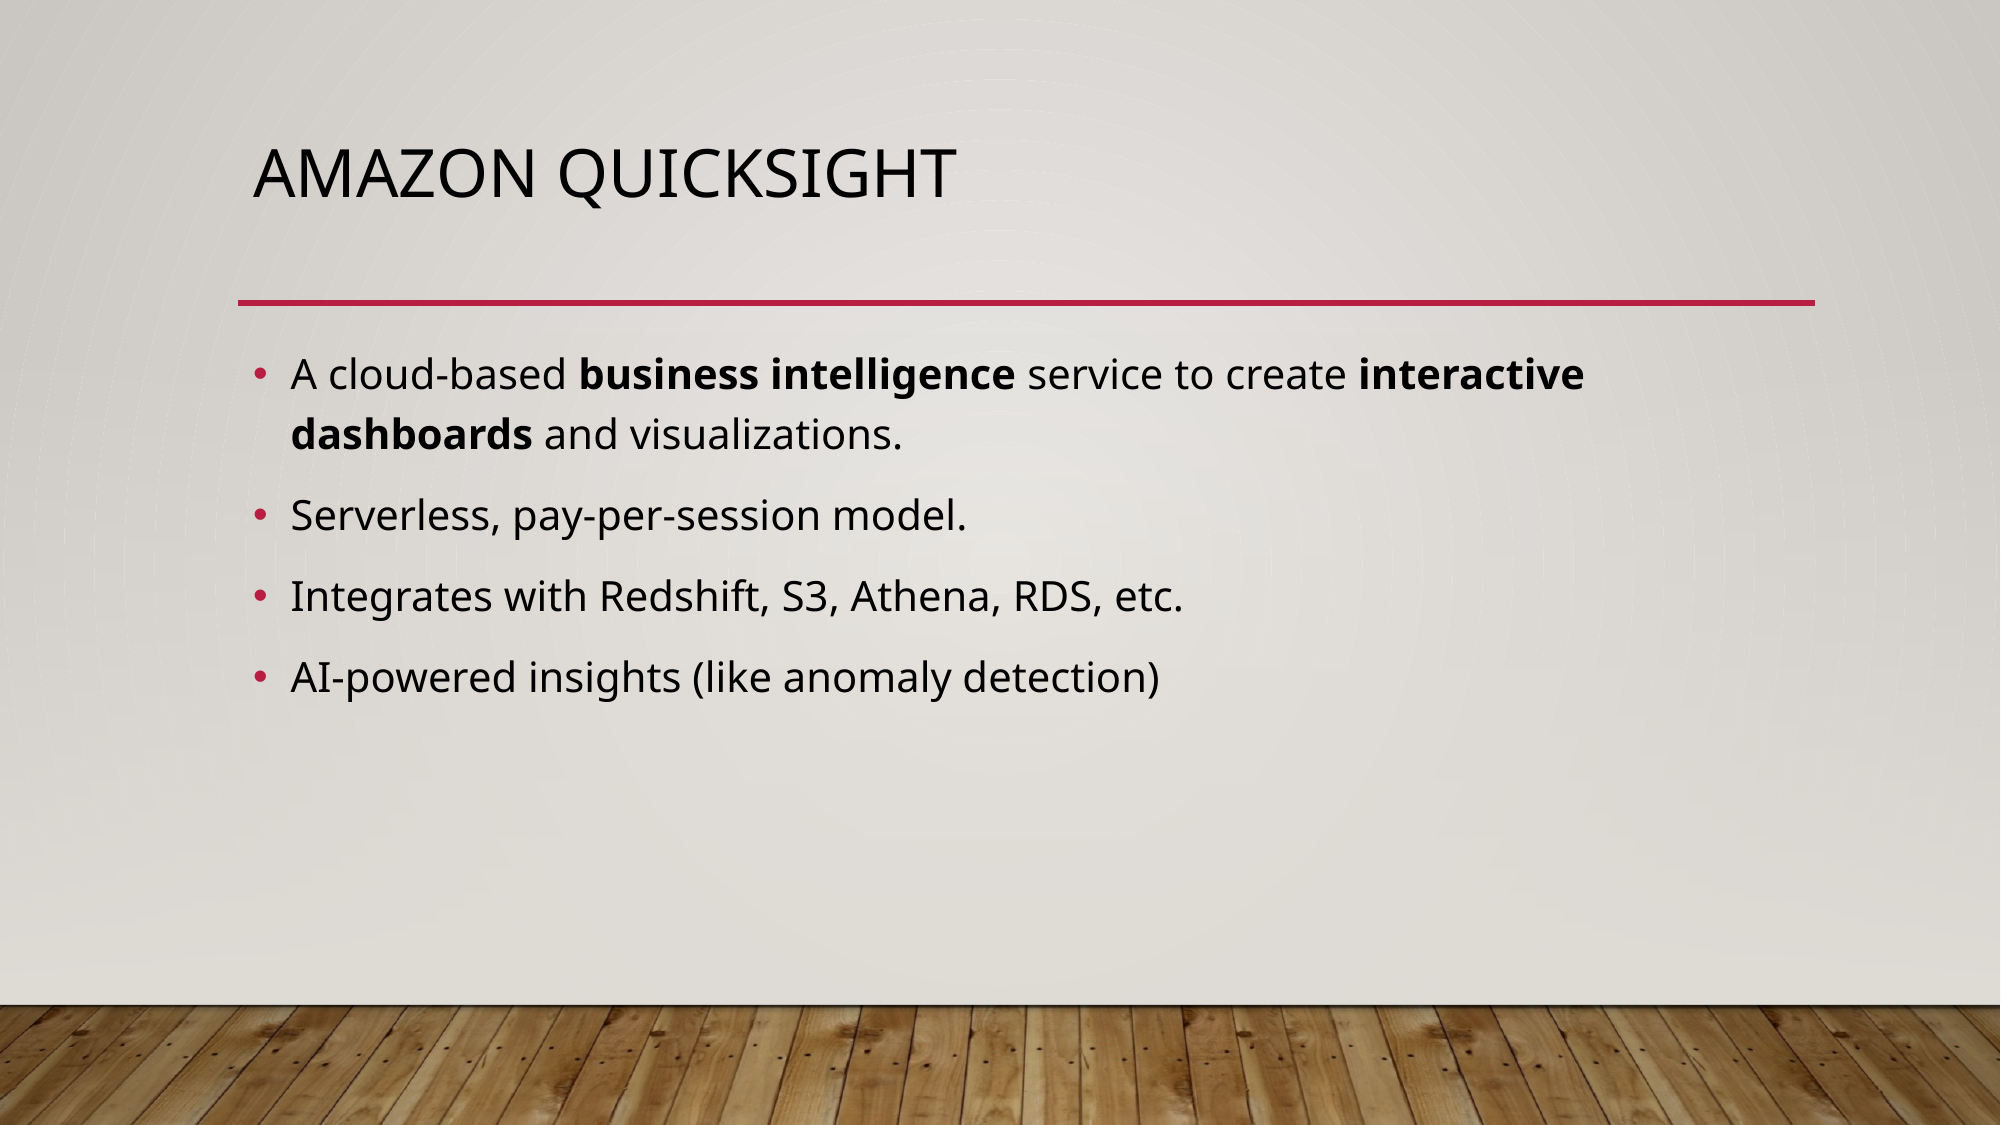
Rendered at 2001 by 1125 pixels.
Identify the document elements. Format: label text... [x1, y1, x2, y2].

picture [0, 1005, 2000, 1125]
title Amazon quicksight [238, 131, 1814, 305]
list A cloud-based business intelligence service to create interactive dashboards and visualizations.​ Serverless, pay-per-session model. Integrates with Redshift, S3, Athena, RDS, etc. AI-powered insights (like anomaly detection) [238, 330, 1814, 897]
